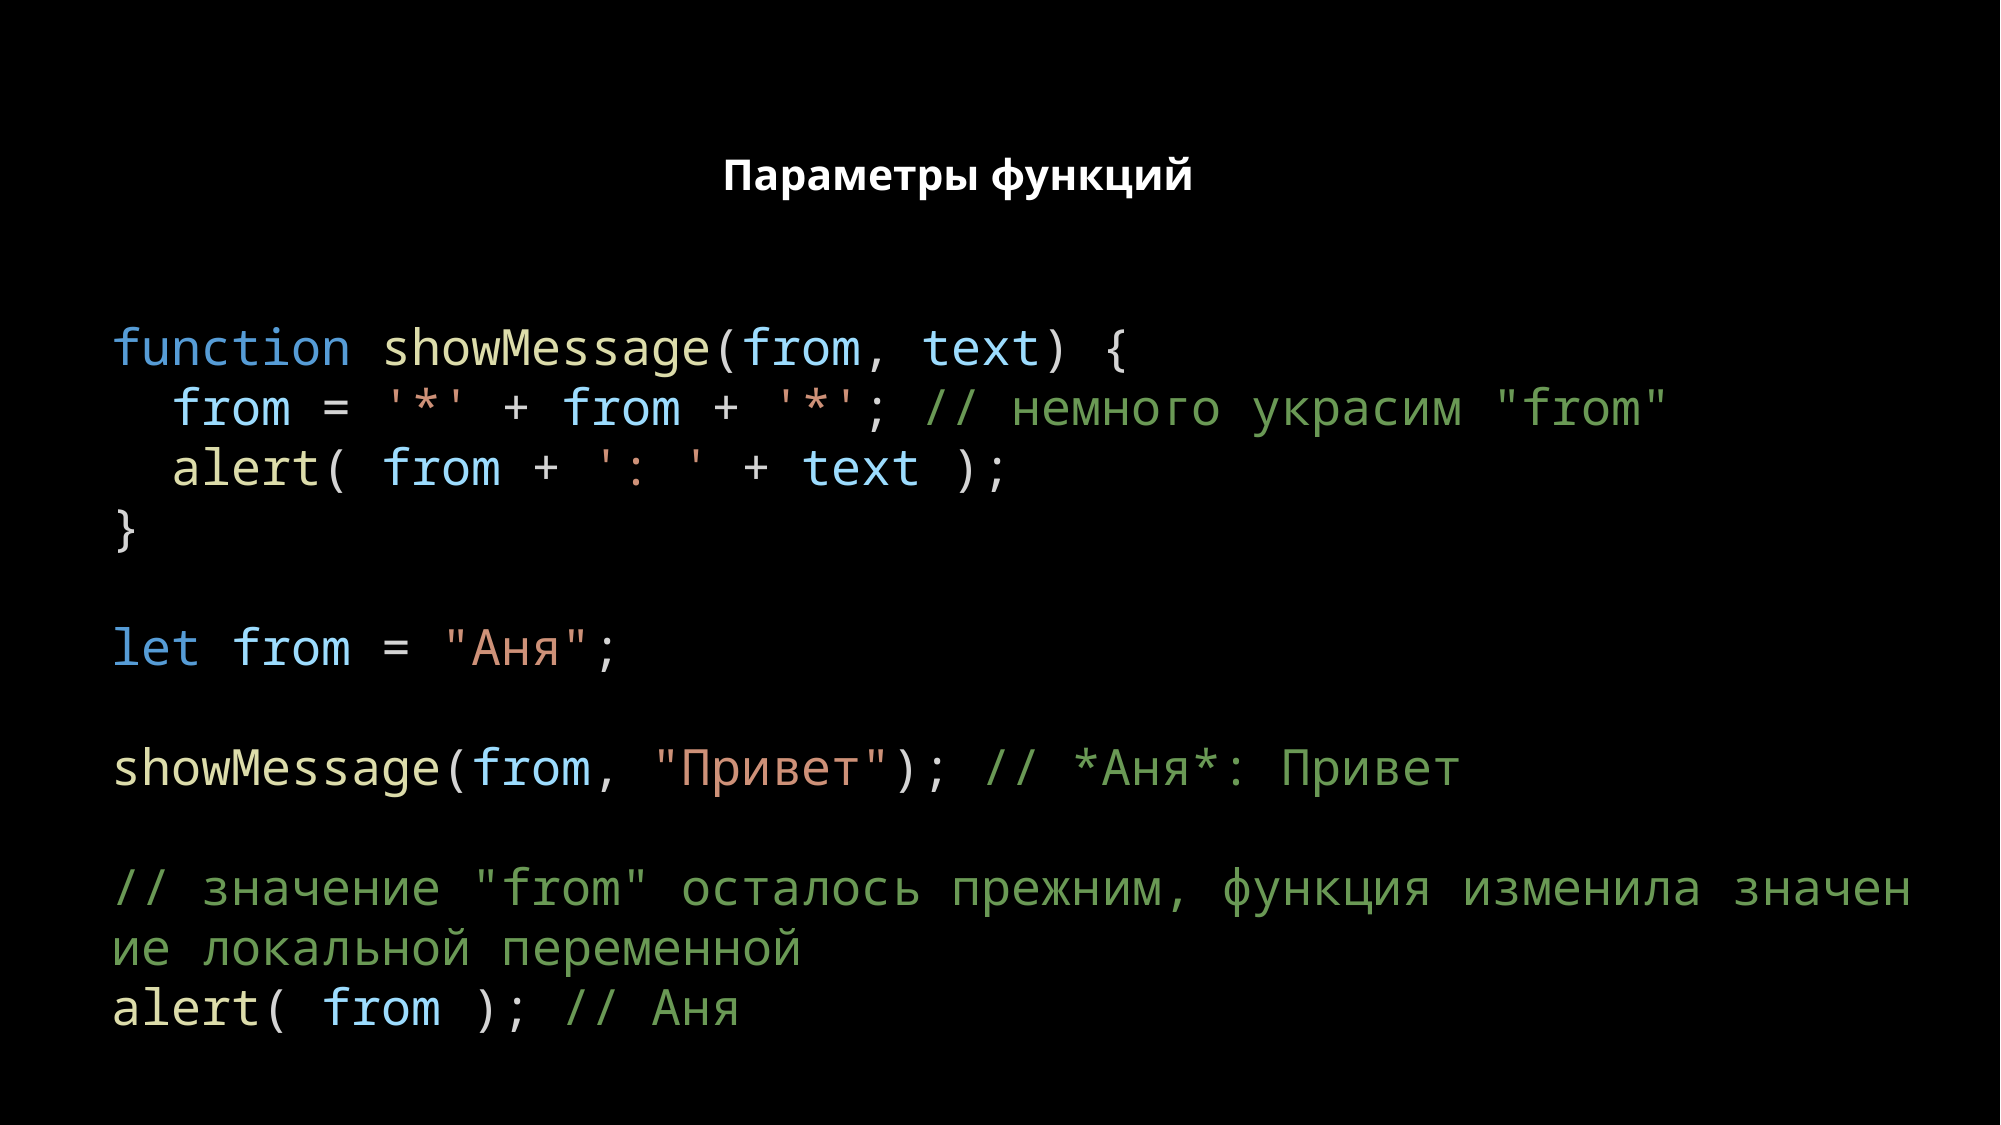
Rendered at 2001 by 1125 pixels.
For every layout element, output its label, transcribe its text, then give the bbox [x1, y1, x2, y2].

text_box function showMessage(from, text) { from = '*' + from + '*'; // немного украсим "from" alert( from + ': ' + text ); } let from = "Аня"; showMessage(from, "Привет"); // *Аня*: Привет // значение "from" осталось прежним, функция изменила значение локальной переменной alert( from ); // Аня [97, 308, 1955, 1043]
title Параметры функций [208, 50, 1708, 186]
text_box [86, 186, 1944, 402]
